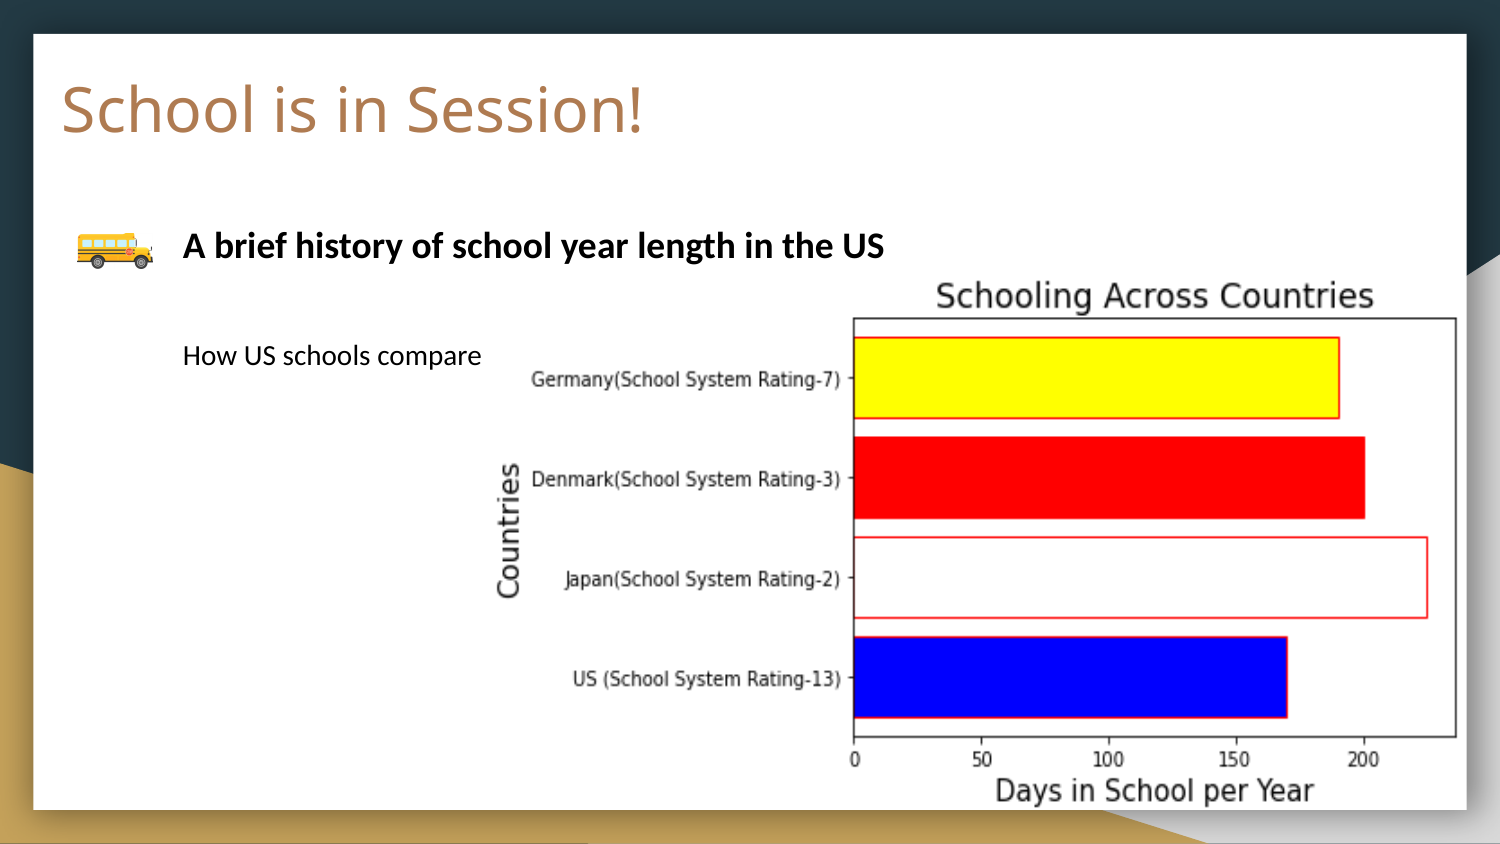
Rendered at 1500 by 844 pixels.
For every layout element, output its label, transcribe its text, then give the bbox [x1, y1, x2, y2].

text_box A brief history of school year length in the US How US schools compare [92, 206, 1419, 422]
picture [77, 232, 153, 269]
picture [485, 267, 1468, 819]
title School is in Session! [46, 51, 1279, 208]
